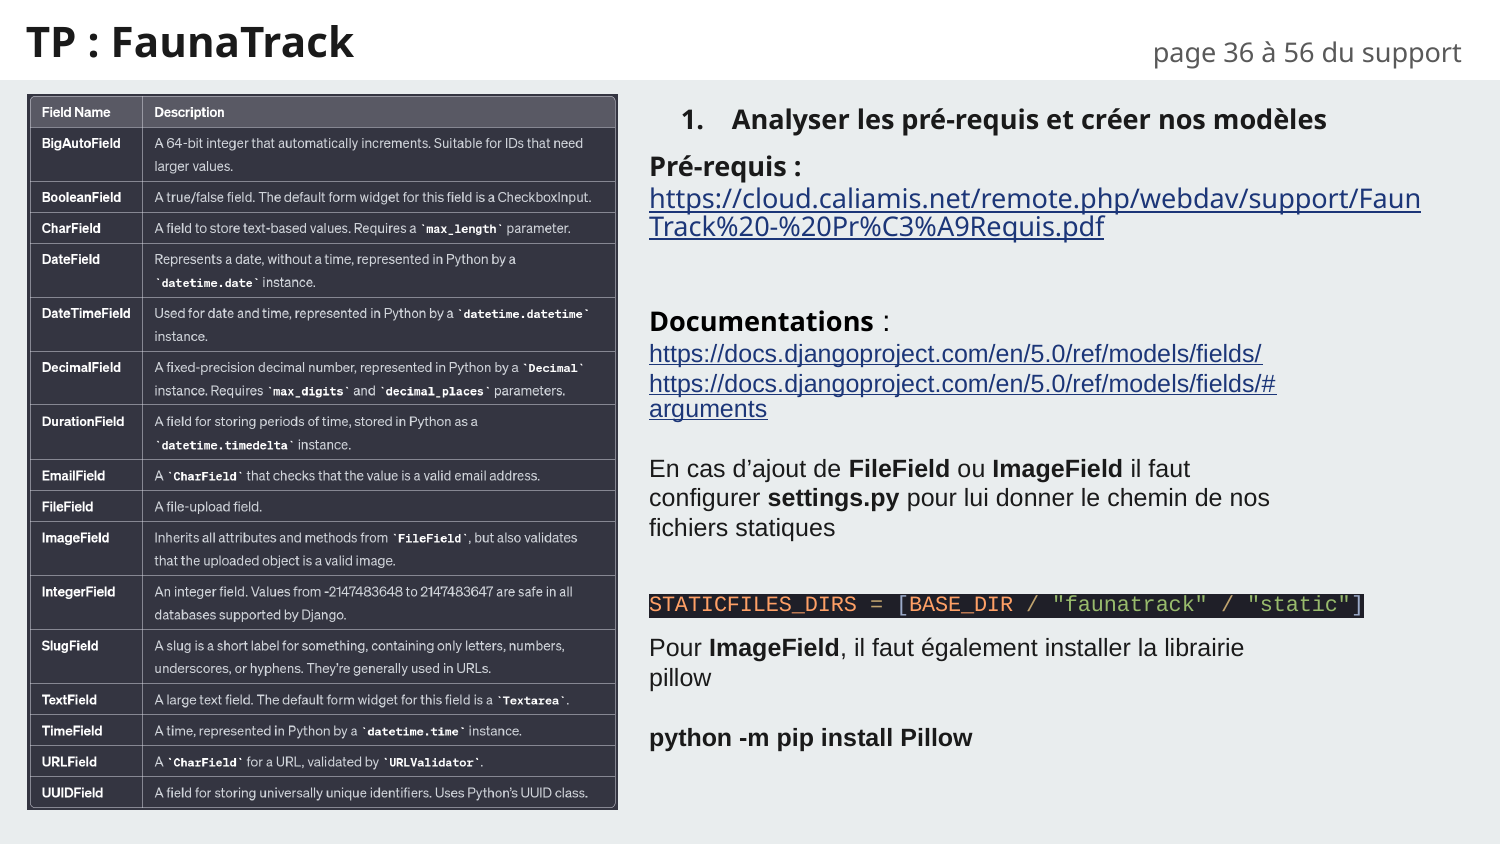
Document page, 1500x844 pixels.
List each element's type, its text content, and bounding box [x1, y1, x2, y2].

text_box page 36 à 56 du support [1137, 20, 1480, 64]
text_box Documentations : https://docs.djangoproject.com/en/5.0/ref/models/fields/ https://docs.djangoproject.com/en/5.0/ref/models/fields/#arguments En cas d’ajout de FileField ou ImageField il faut configurer settings.py pour lui donner le chemin de nos fichiers statiques Pour ImageField, il faut également installer la librairie pillow python -m pip install Pillow [634, 631, 1298, 772]
text_box Documentations : https://docs.djangoproject.com/en/5.0/ref/models/fields/ https://docs.djangoproject.com/en/5.0/ref/models/fields/#arguments En cas d’ajout de FileField ou ImageField il faut configurer settings.py pour lui donner le chemin de nos fichiers statiques Pour ImageField, il faut également installer la librairie pillow python -m pip install Pillow [634, 287, 1298, 565]
picture [27, 93, 619, 810]
text_box Pré-requis : https://cloud.caliamis.net/remote.php/webdav/support/FaunTrack%20-%20Pr%C3%A9Requis.pdf [634, 134, 1449, 207]
text_box Analyser les pré-requis et créer nos modèles [641, 87, 1500, 150]
text_box STATICFILES_DIRS = [BASE_DIR / "faunatrack" / "static"] [634, 565, 1411, 631]
title TP : FaunaTrack [10, 0, 373, 84]
